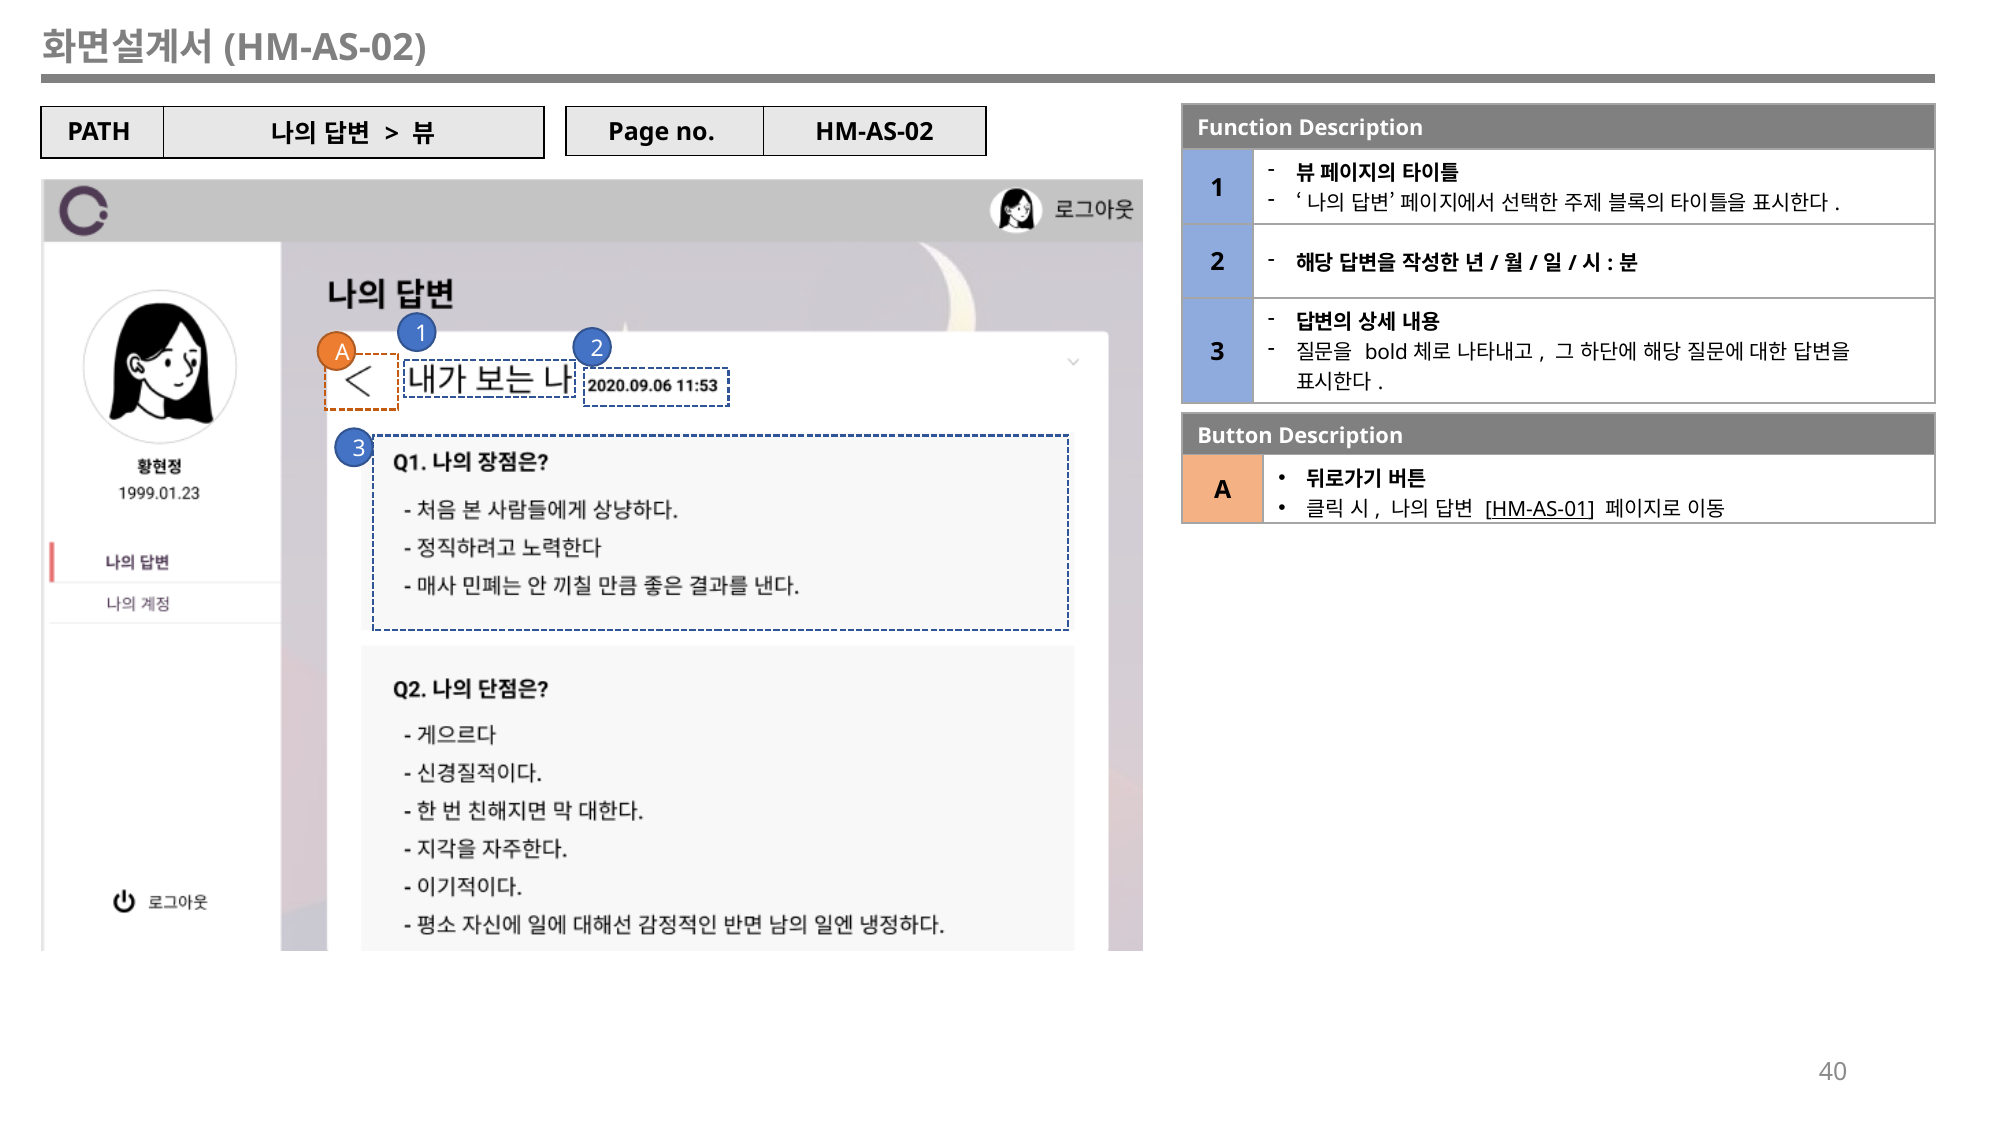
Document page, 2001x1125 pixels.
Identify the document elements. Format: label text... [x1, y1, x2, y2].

table_cell 2 [1183, 225, 1252, 297]
table_header Button Description [1183, 414, 1934, 454]
table_cell 1 [1183, 150, 1252, 223]
table_cell 해당 답변을 작성한 년/월/일/시:분 [1254, 225, 1934, 297]
table_header 나의 답변 > 뷰 [164, 107, 543, 157]
picture [41, 179, 1143, 952]
table_cell A [1183, 455, 1262, 522]
table_cell 답변의 상세 내용 질문을 bold체로 나타내고, 그 하단에 해당 질문에 대한 답변을 표시한다. [1254, 299, 1934, 402]
title 화면설계서(HM-AS-02) [27, 0, 1752, 157]
table_header HM-AS-02 [764, 107, 985, 155]
table_cell 뒤로가기 버튼 클릭 시, 나의 답변 [HM-AS-01] 페이지로 이동 [1264, 455, 1934, 522]
table_cell 3 [1183, 299, 1252, 402]
table_header Function Description [1183, 105, 1934, 148]
table_header PATH [42, 107, 163, 157]
table_cell 뷰 페이지의 타이틀 ‘나의 답변’ 페이지에서 선택한 주제 블록의 타이틀을 표시한다. [1254, 150, 1934, 223]
table_header Page no. [567, 107, 763, 155]
slide_number 40 [1412, 1042, 1863, 1103]
